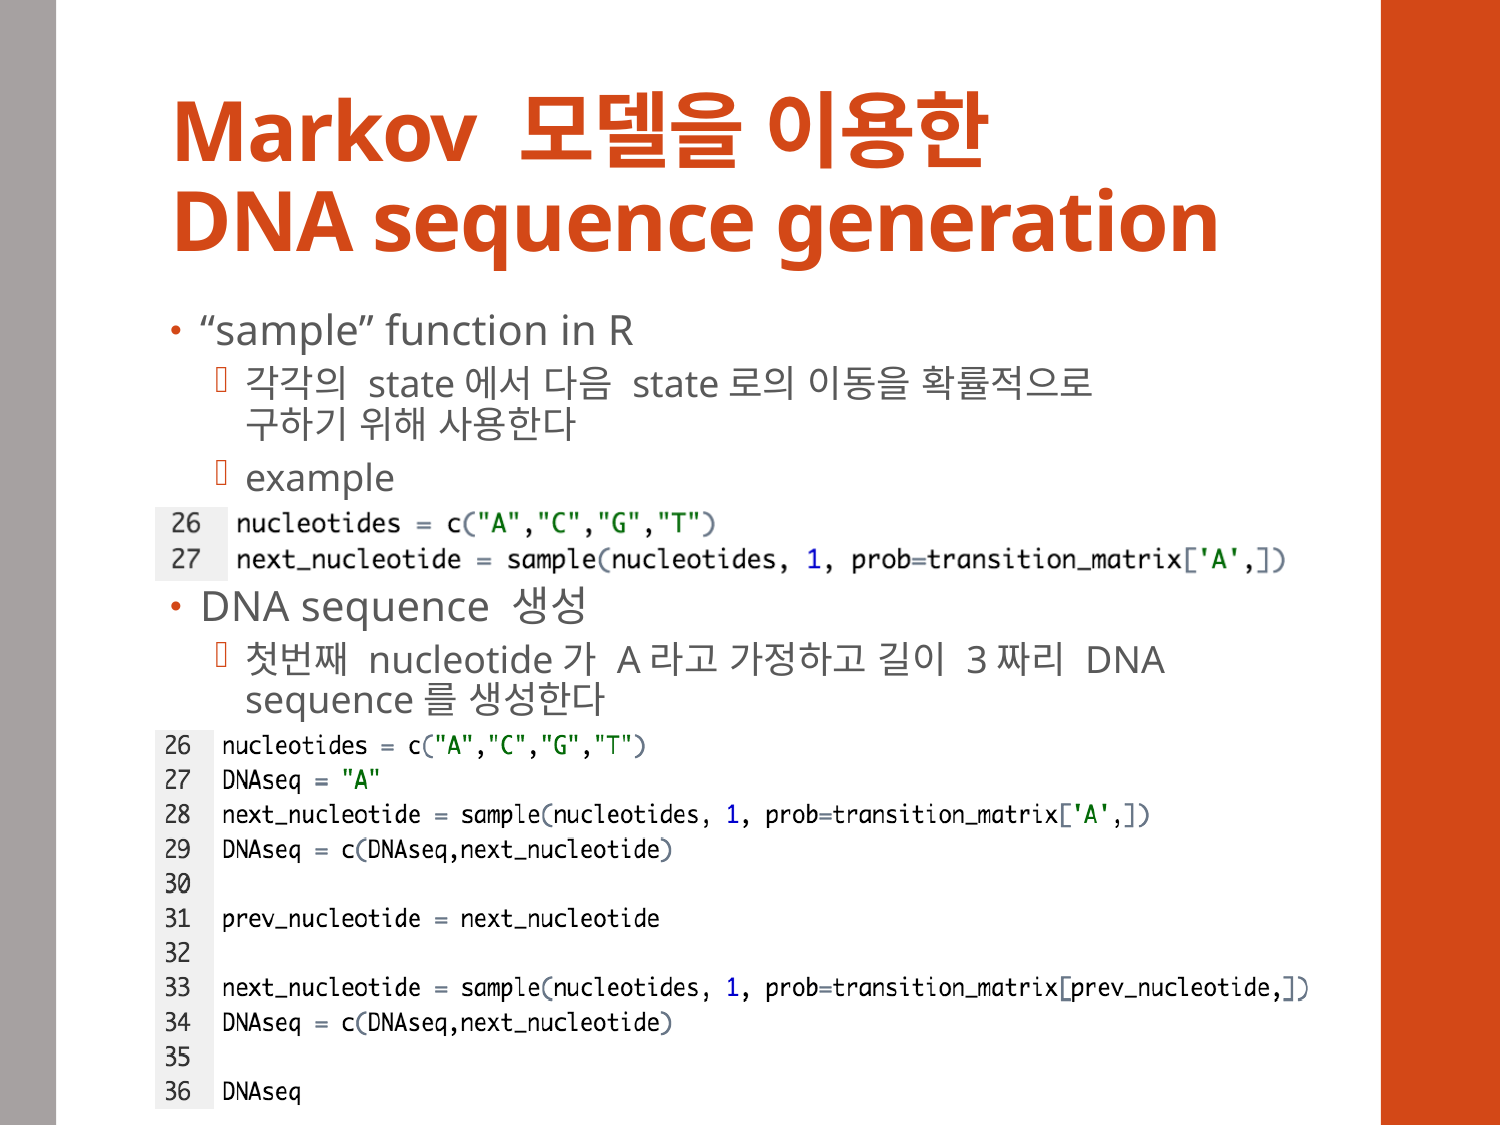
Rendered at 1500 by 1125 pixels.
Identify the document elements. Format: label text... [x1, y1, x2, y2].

picture [154, 507, 1289, 581]
picture [154, 729, 1319, 1110]
title Markov 모델을 이용한 DNA sequence generation [155, 60, 1348, 278]
list “sample” function in R 각각의 state에서 다음 state로의 이동을 확률적으로 구하기 위해 사용한다 example DNA sequence 생성 첫번째 nucleotide가 A라고 가정하고 길이 3짜리 DNA sequence를 생성한다 [155, 590, 1213, 726]
list “sample” function in R 각각의 state에서 다음 state로의 이동을 확률적으로 구하기 위해 사용한다 example DNA sequence 생성 첫번째 nucleotide가 A라고 가정하고 길이 3짜리 DNA sequence를 생성한다 [155, 299, 1213, 504]
